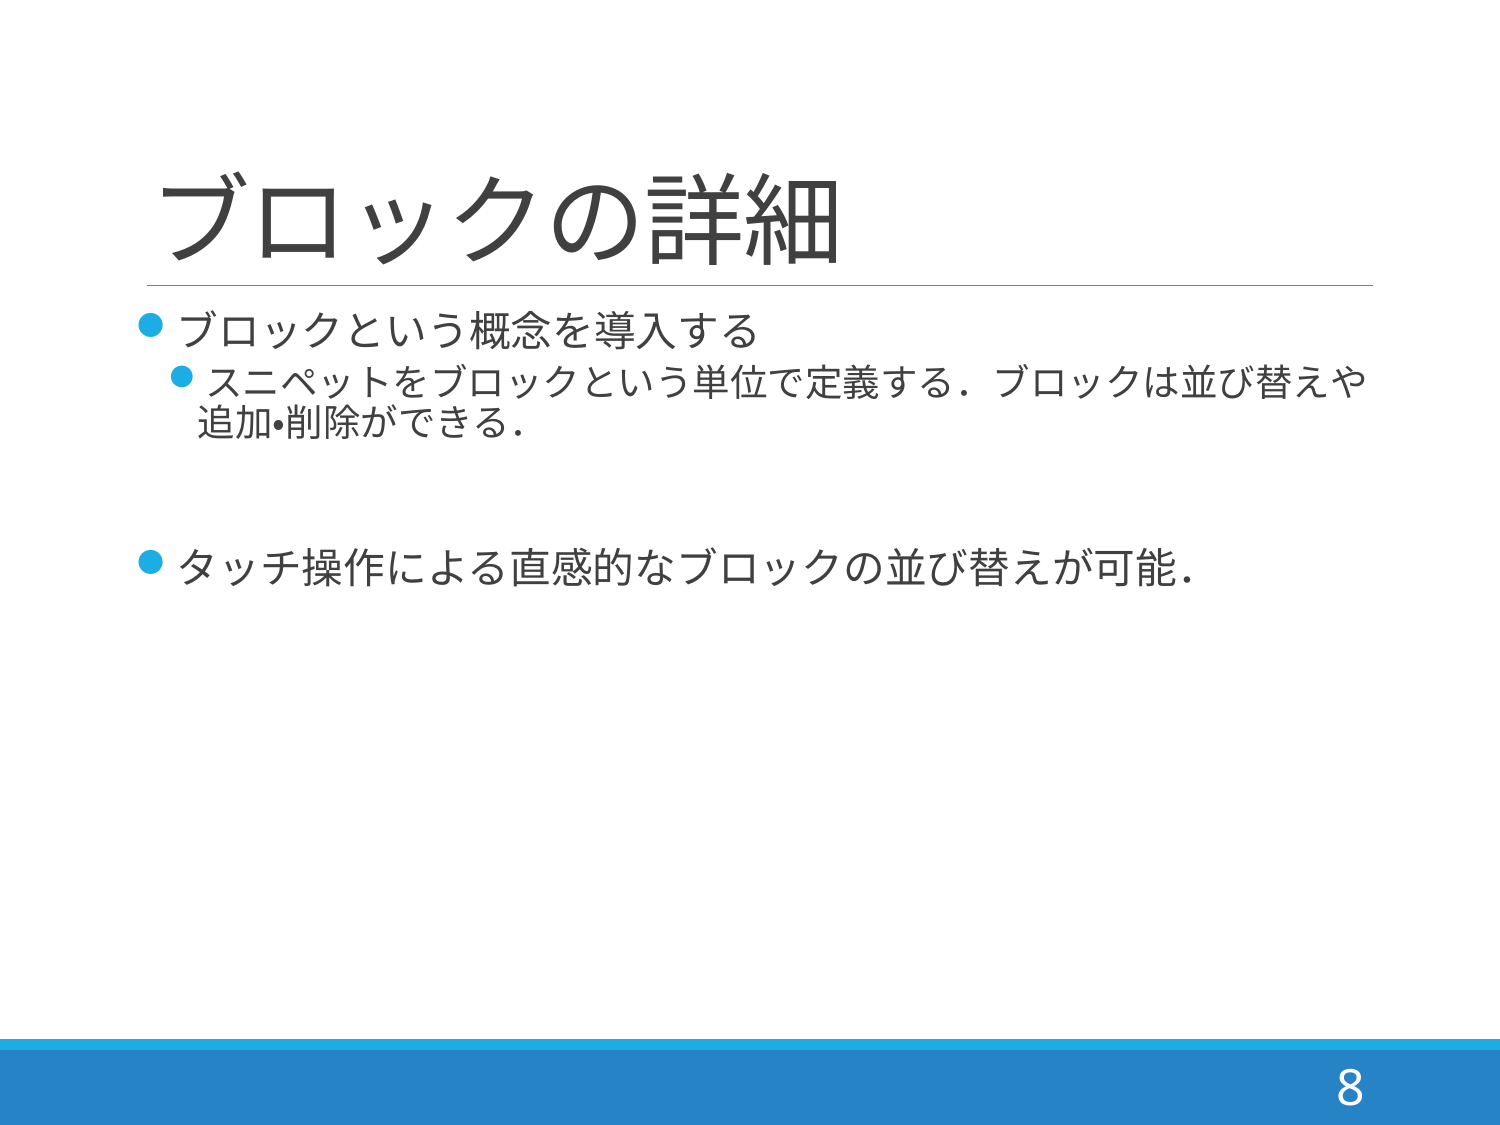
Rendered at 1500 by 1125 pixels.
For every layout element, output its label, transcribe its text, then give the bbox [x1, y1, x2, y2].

list ブロックという概念を導入する スニペットをブロックという単位で定義する．ブロックは並び替えや追加・削除ができる． タッチ操作による直感的なブロックの並び替えが可能． [135, 302, 1373, 963]
title ブロックの詳細 [135, 47, 1373, 285]
slide_number 8 [1218, 1059, 1380, 1120]
